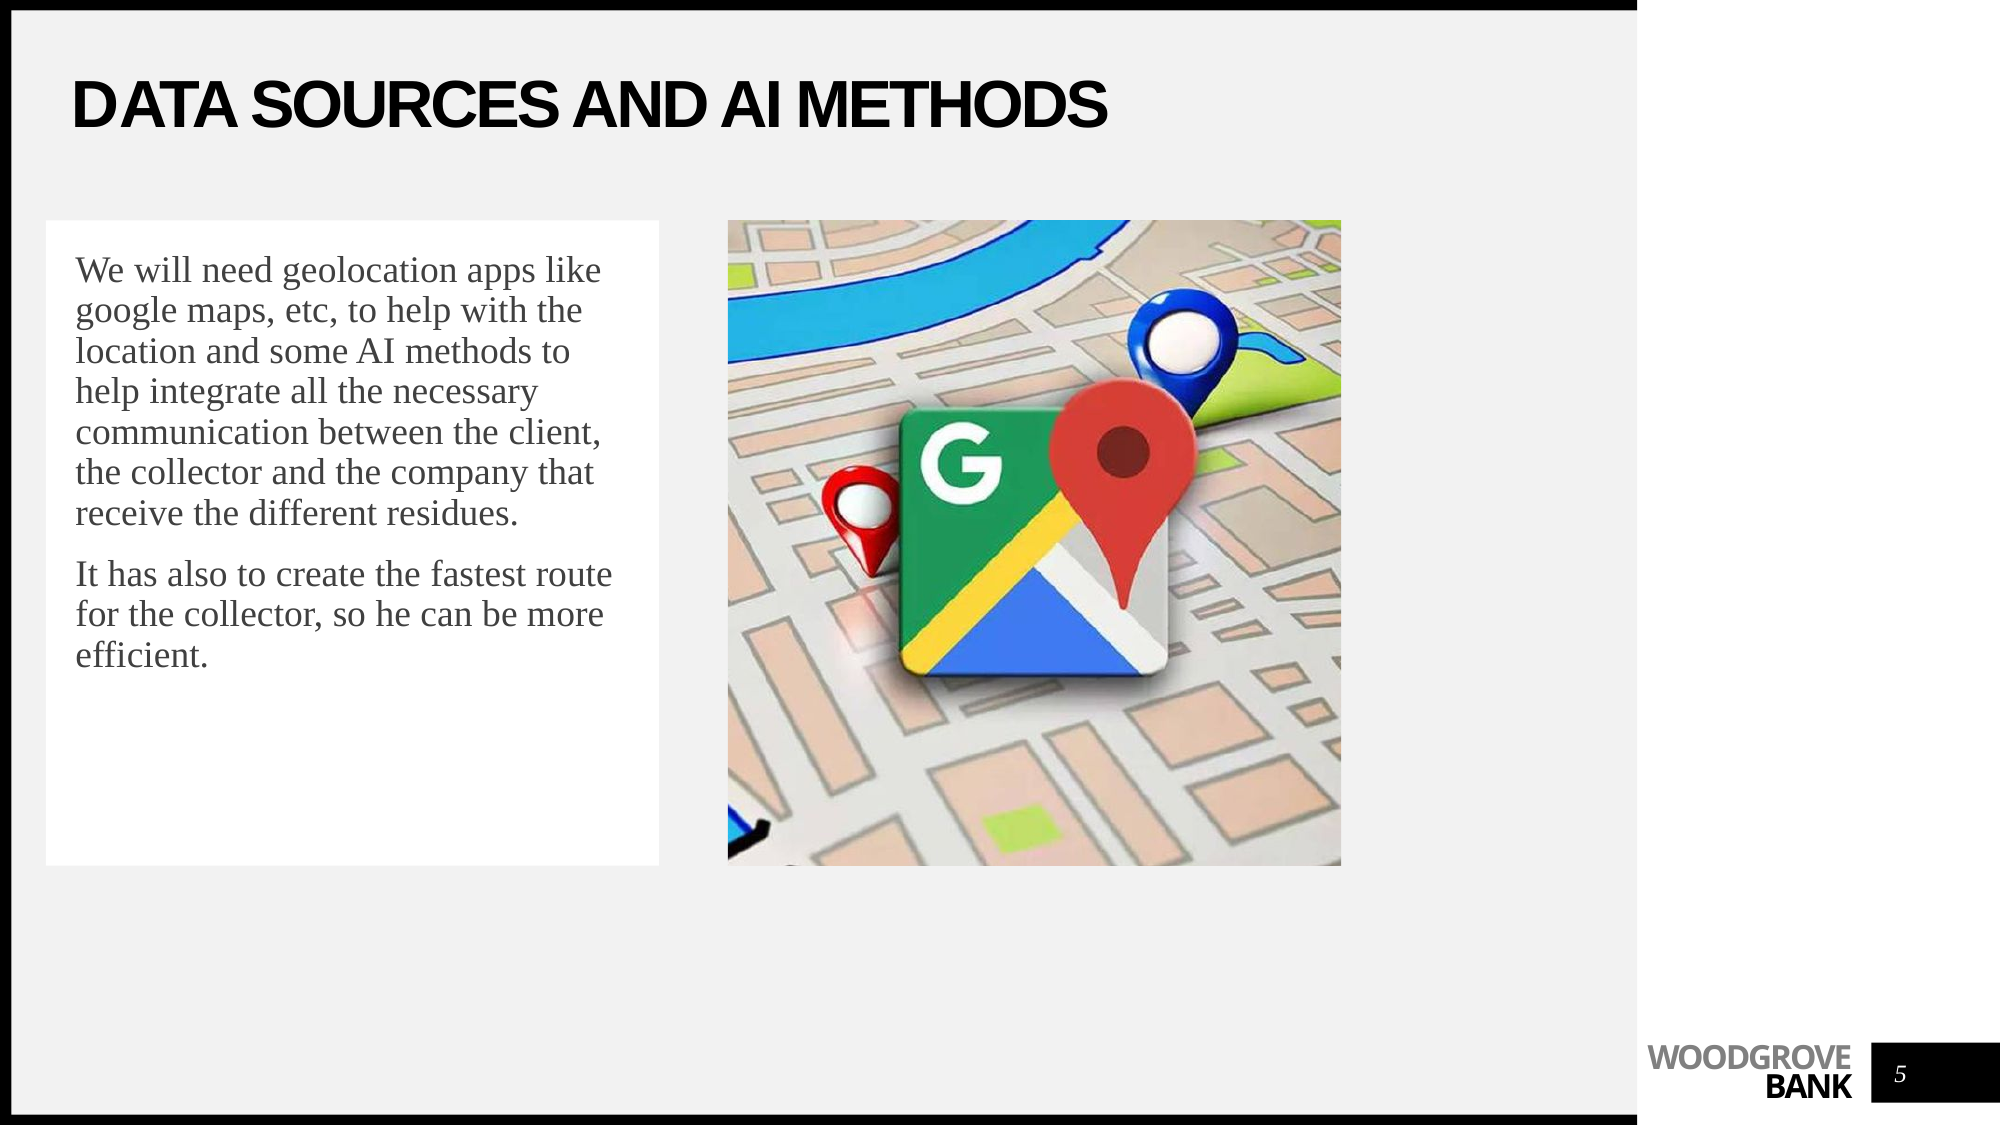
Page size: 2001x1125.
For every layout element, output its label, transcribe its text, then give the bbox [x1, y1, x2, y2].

slide_number 5 [1877, 1050, 1924, 1096]
title Data sources and ai methods [70, 70, 1569, 142]
list We will need geolocation apps like google maps, etc, to help with the location and some AI methods to help integrate all the necessary communication between the client, the collector and the company that receive the different residues. It has also to create the fastest route for the collector, so he can be more efficient. [45, 220, 659, 866]
picture [727, 220, 1342, 866]
